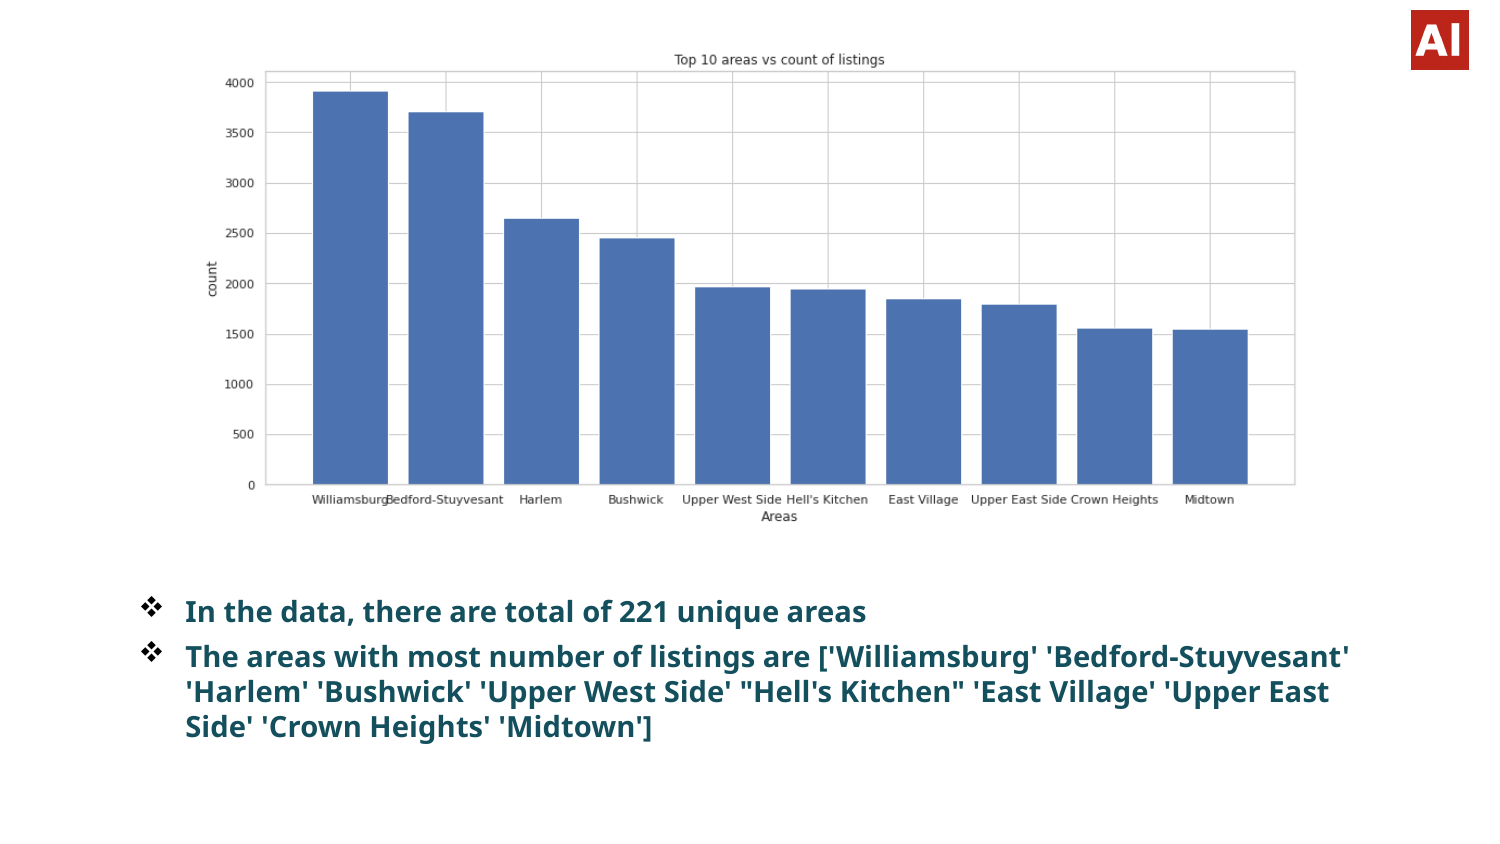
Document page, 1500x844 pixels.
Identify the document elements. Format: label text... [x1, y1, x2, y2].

picture [1411, 10, 1469, 70]
text_box The areas with most number of listings are ['Williamsburg' 'Bedford-Stuyvesant' 'Harlem' 'Bushwick' 'Upper West Side' "Hell's Kitchen" 'East Village' 'Upper East Side' 'Crown Heights' 'Midtown'] [123, 630, 1397, 751]
picture [198, 46, 1302, 532]
text_box In the data, there are total of 221 unique areas [123, 568, 1429, 636]
